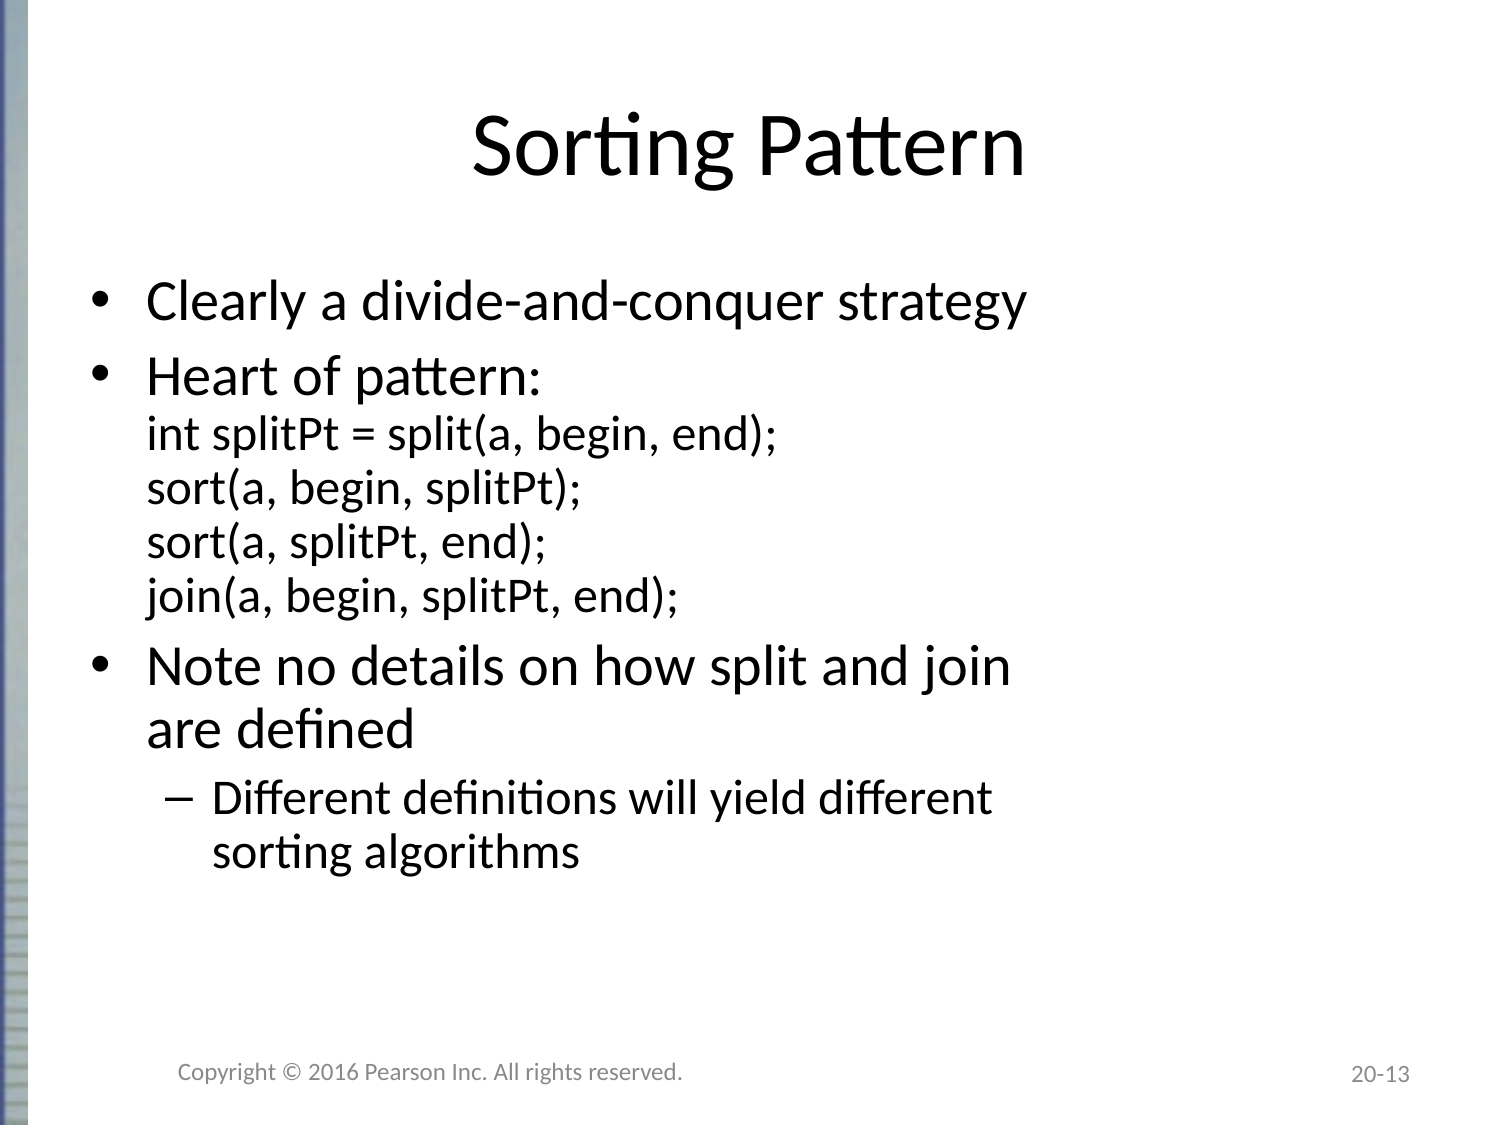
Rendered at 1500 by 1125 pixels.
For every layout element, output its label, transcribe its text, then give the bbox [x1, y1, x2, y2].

footer Copyright © 2016 Pearson Inc. All rights reserved. [75, 1040, 788, 1100]
list Clearly a divide-and-conquer strategy Heart of pattern: int splitPt = split(a, begin, end); sort(a, begin, splitPt); sort(a, splitPt, end); join(a, begin, splitPt, end); Note no details on how split and join are defined Different definitions will yield different sorting algorithms [75, 262, 1425, 1005]
picture [0, 0, 28, 1125]
slide_number 20-13 [1074, 1042, 1425, 1103]
title Sorting Pattern [75, 45, 1425, 233]
